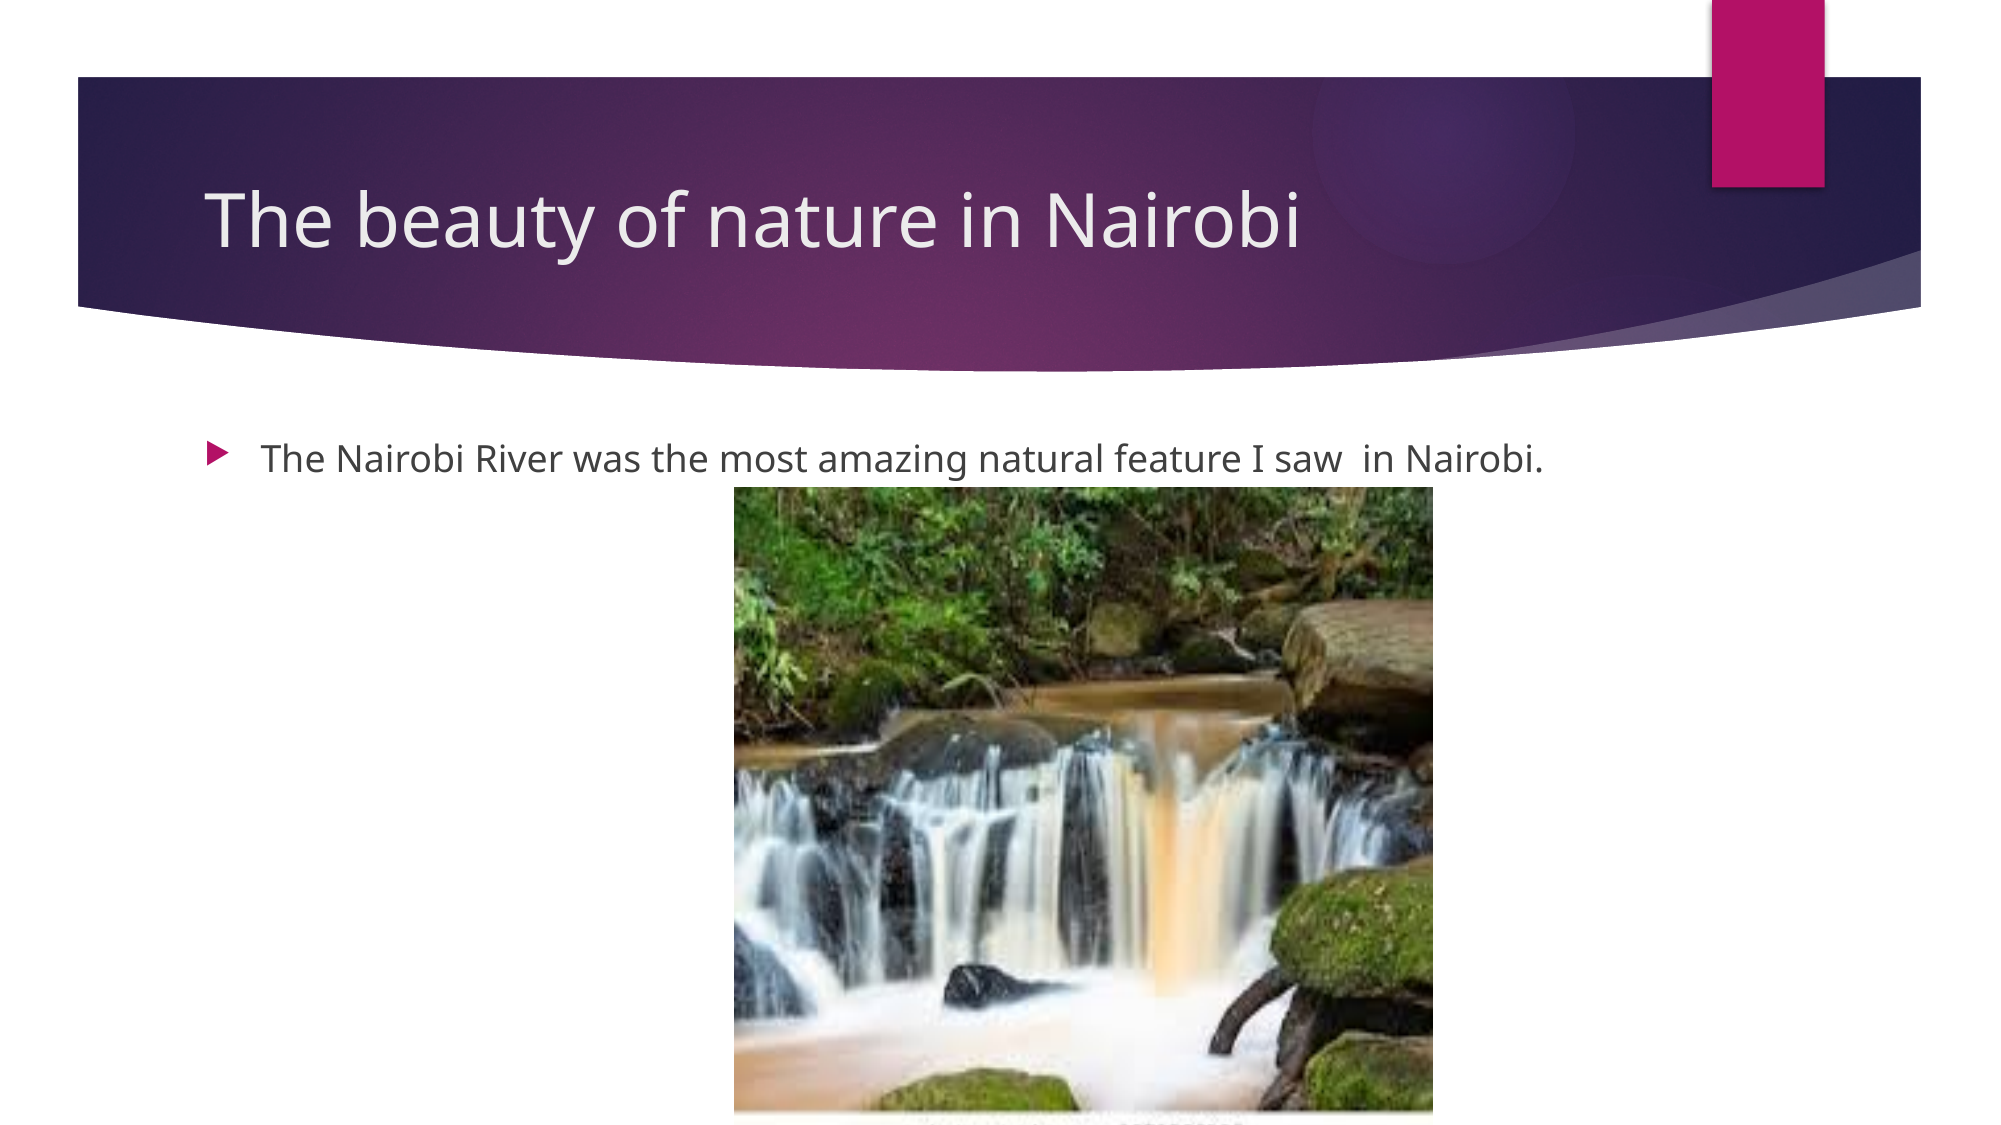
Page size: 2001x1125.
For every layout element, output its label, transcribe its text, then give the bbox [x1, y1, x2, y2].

list The Nairobi River was the most amazing natural feature I saw in Nairobi. [189, 427, 1638, 988]
picture [734, 487, 1434, 1125]
title The beauty of nature in Nairobi [189, 159, 1627, 276]
